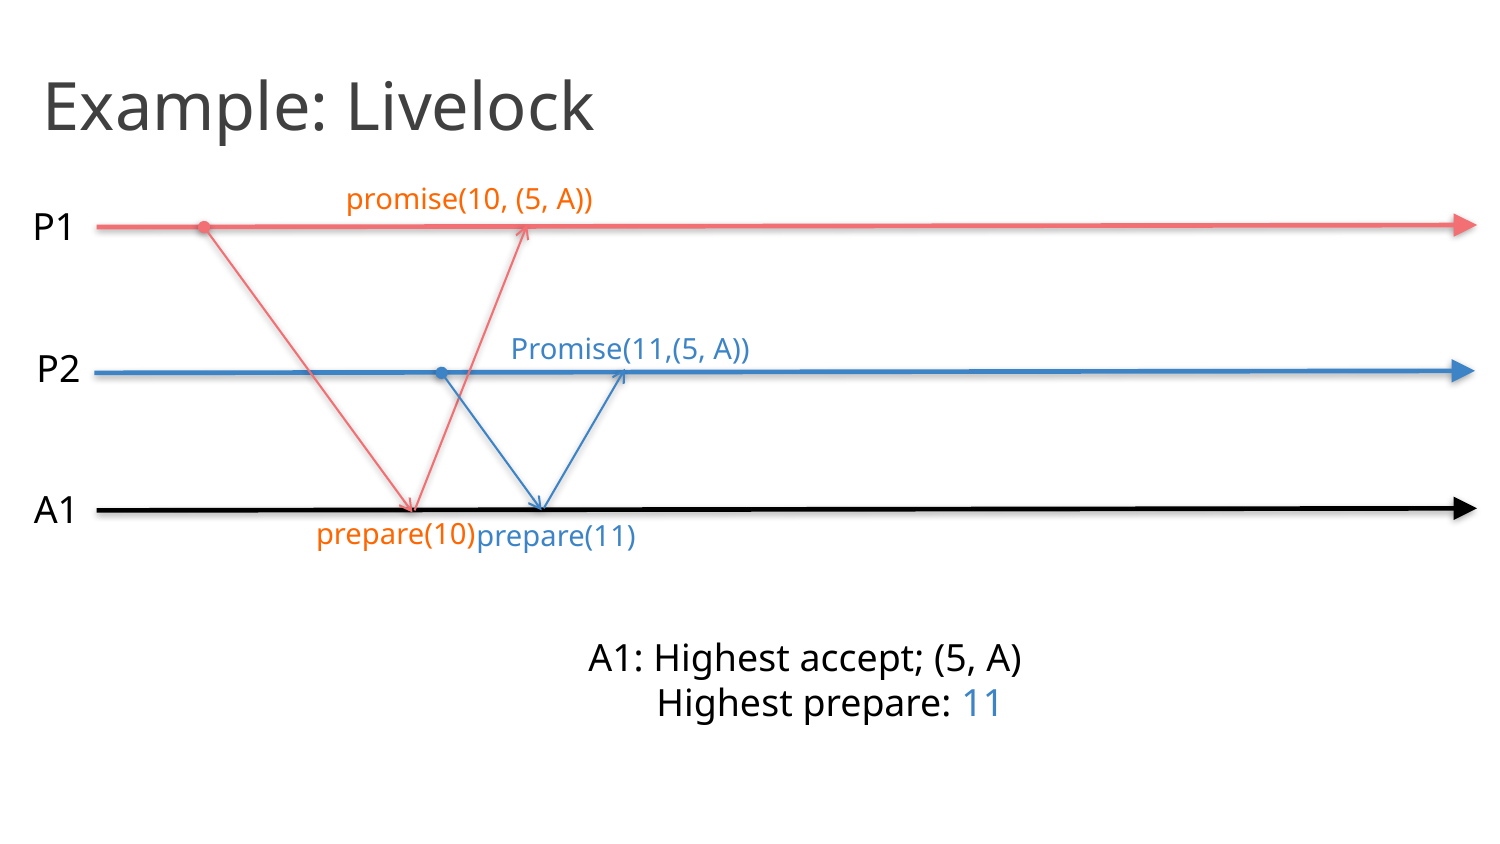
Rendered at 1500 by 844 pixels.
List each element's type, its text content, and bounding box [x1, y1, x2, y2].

text_box A1: Highest accept; (5, A) Highest prepare: 11 [573, 627, 1037, 732]
text_box prepare(10) [301, 520, 461, 558]
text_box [414, 224, 528, 511]
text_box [203, 226, 411, 513]
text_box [94, 370, 198, 374]
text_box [627, 370, 1476, 374]
text_box P1 [17, 195, 92, 256]
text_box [543, 368, 626, 509]
text_box prepare(11) [461, 519, 651, 561]
title Example: Livelock [27, 33, 1480, 175]
text_box Promise(11,(5, A)) [533, 322, 765, 369]
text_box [441, 372, 539, 511]
text_box P2 [21, 337, 96, 398]
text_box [528, 224, 1478, 228]
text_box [96, 224, 412, 228]
text_box A1 [19, 479, 95, 539]
text_box promise(10, (5, A)) [331, 172, 608, 223]
